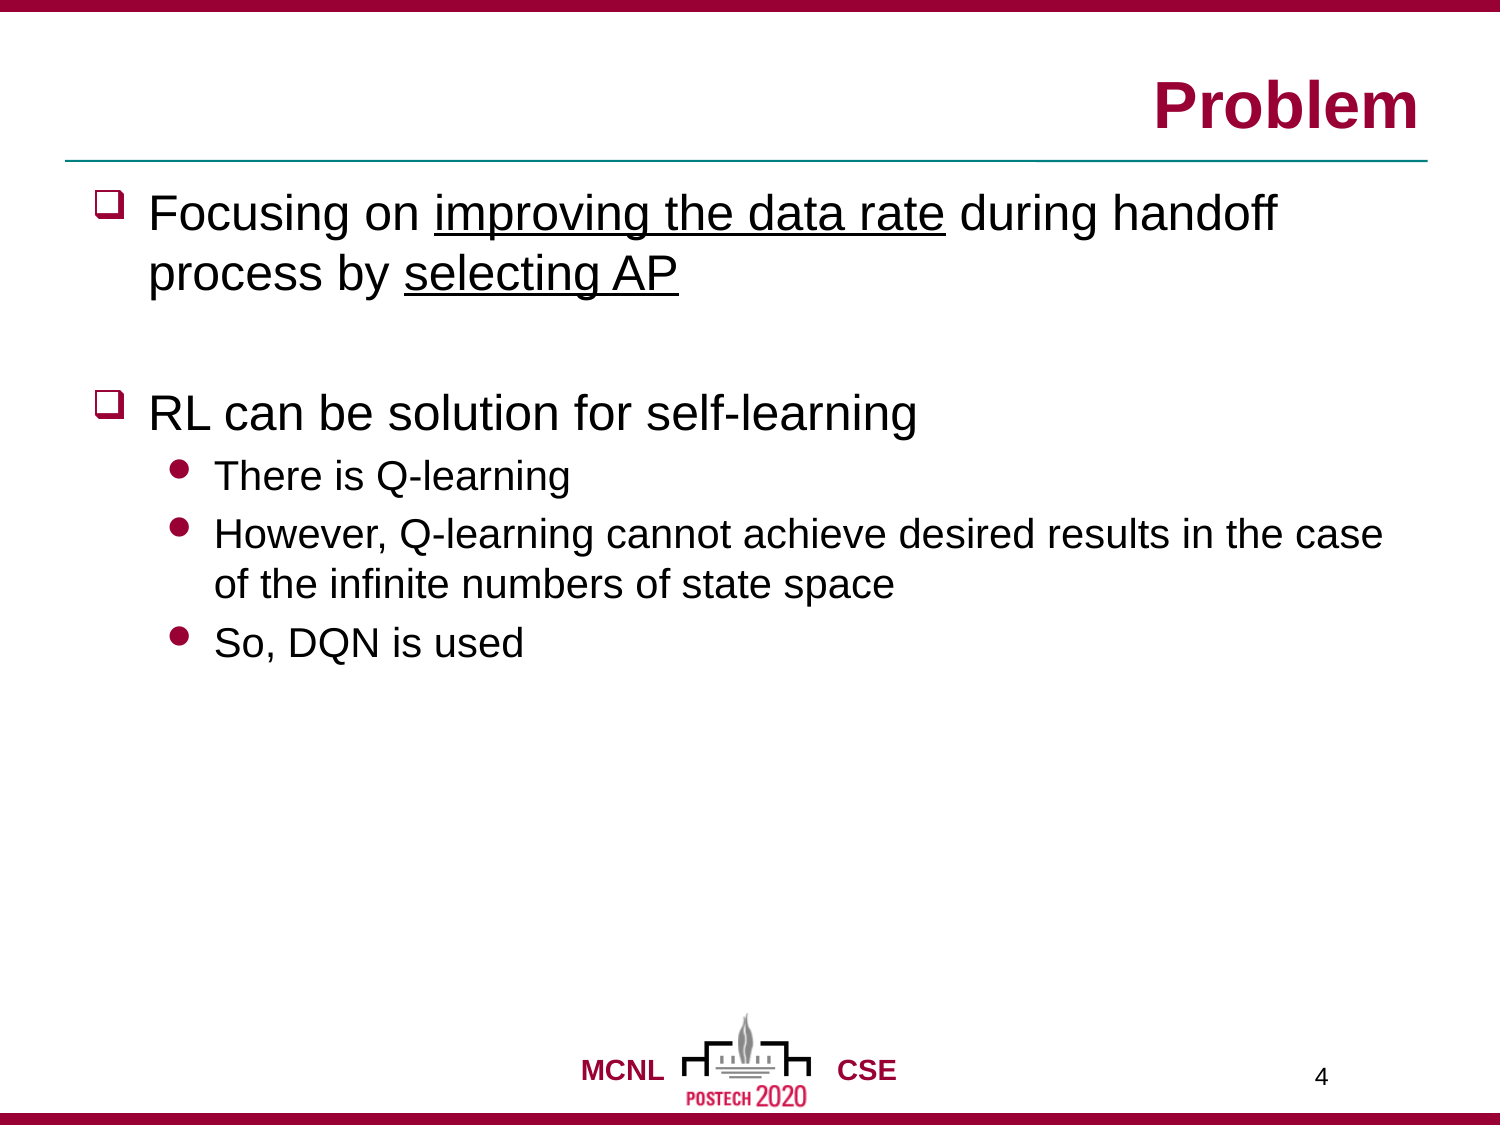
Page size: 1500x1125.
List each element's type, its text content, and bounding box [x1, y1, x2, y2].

list Focusing on improving the data rate during handoff process by selecting AP RL can be solution for self-learning There is Q-learning However, Q-learning cannot achieve desired results in the case of the infinite numbers of state space So, DQN is used [76, 172, 1427, 1024]
title Problem [74, 36, 1436, 150]
picture [672, 1024, 820, 1111]
slide_number 4 [1299, 1052, 1425, 1113]
